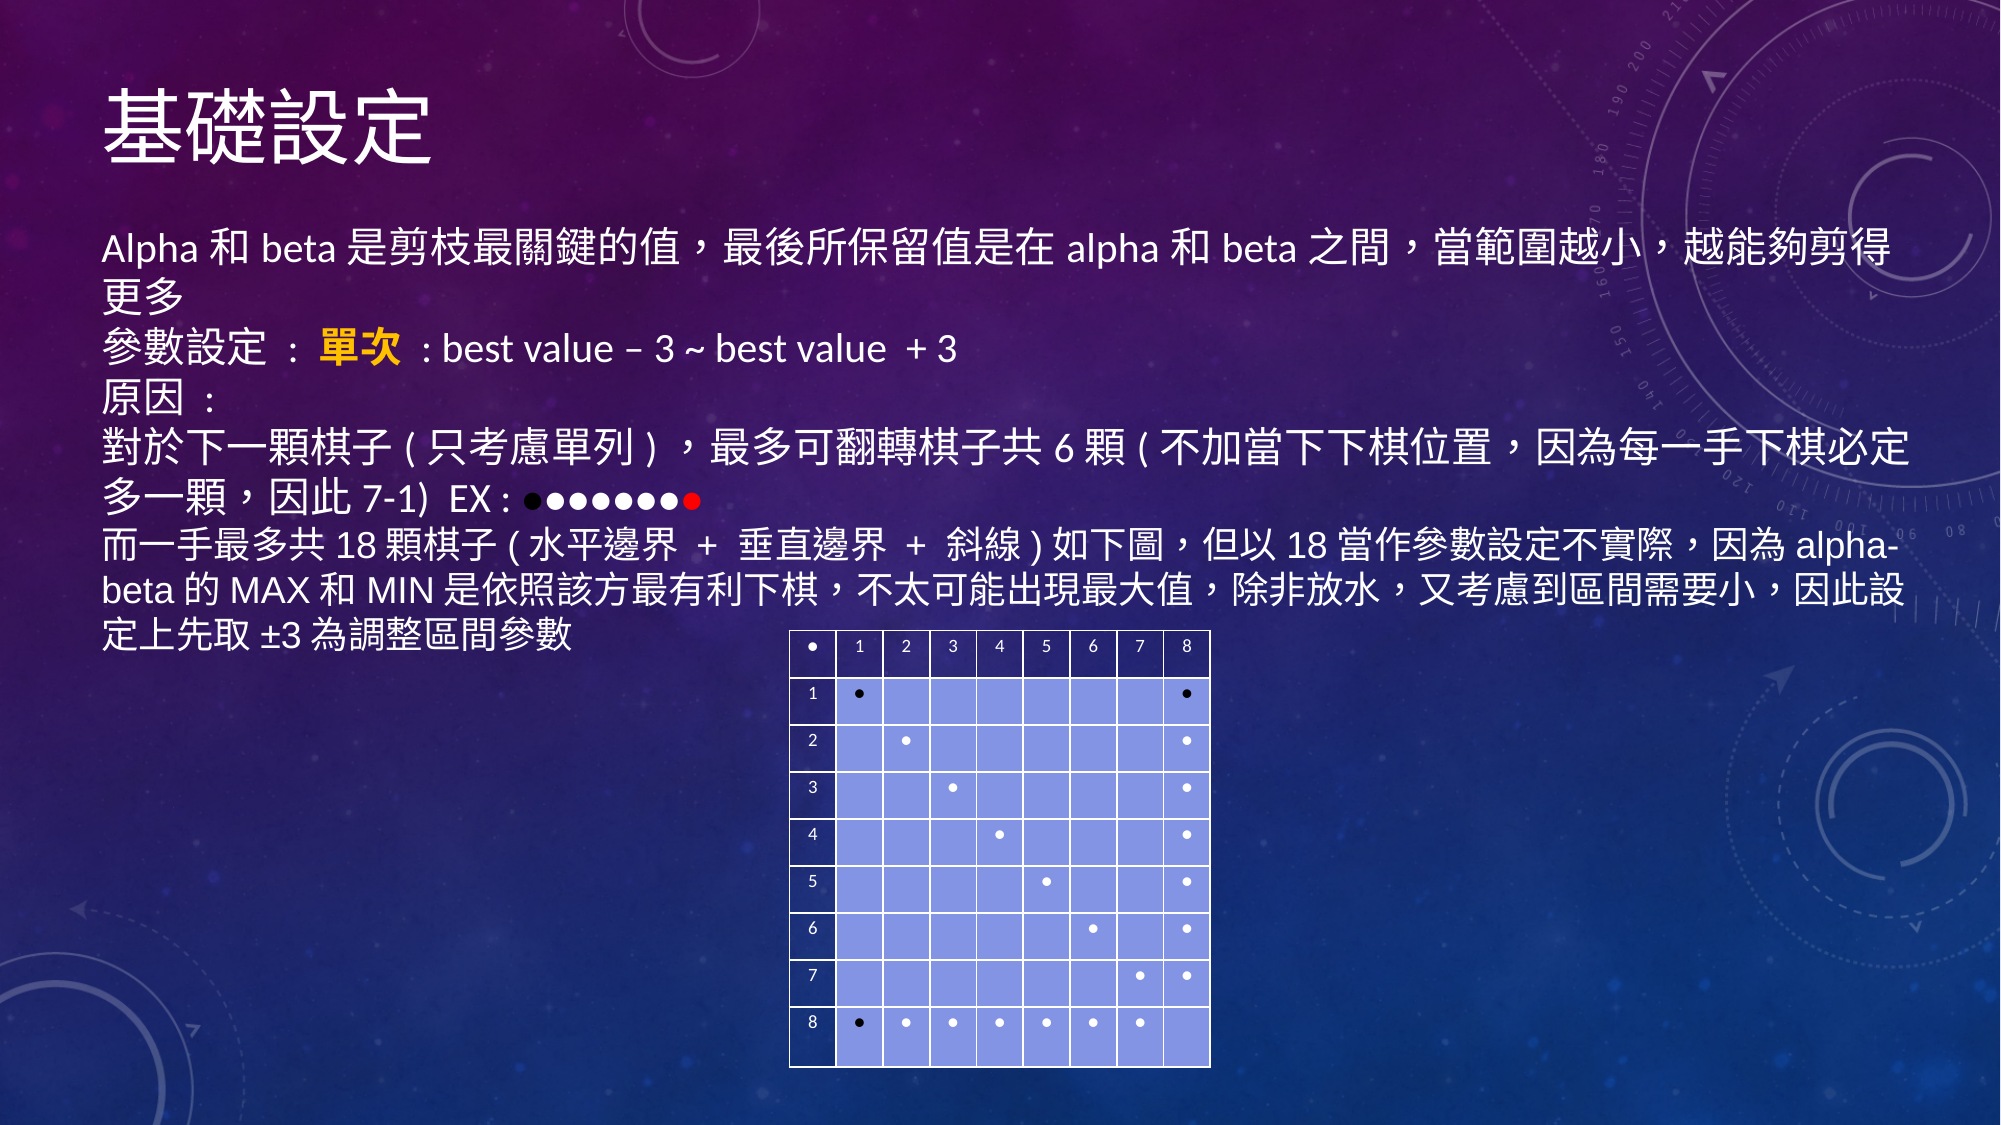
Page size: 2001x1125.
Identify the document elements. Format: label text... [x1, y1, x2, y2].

table_cell [931, 679, 976, 724]
table_cell ● [837, 1008, 882, 1066]
table_cell ● [1024, 1008, 1069, 1066]
table_cell ● [1164, 773, 1209, 818]
table_cell ● [977, 820, 1022, 865]
table_cell ● [931, 773, 976, 818]
table_cell 6 [790, 914, 835, 959]
table_cell [1071, 820, 1116, 865]
table_cell [1024, 726, 1069, 771]
table_cell [977, 773, 1022, 818]
table_cell ● [1118, 1008, 1163, 1066]
table_header 7 [1118, 631, 1163, 677]
table_cell 7 [790, 961, 835, 1006]
table_header 5 [1024, 631, 1069, 677]
table_cell [1071, 867, 1116, 912]
table_cell [884, 679, 929, 724]
table_header ● [790, 631, 835, 677]
table_cell [977, 867, 1022, 912]
table_cell [1071, 679, 1116, 724]
table_cell 4 [790, 820, 835, 865]
table_cell ● [1164, 914, 1209, 959]
table_cell ● [1164, 726, 1209, 771]
table_cell [1024, 961, 1069, 1006]
text_box 基礎設定 [86, 68, 452, 184]
table_cell [837, 914, 882, 959]
text_box Alpha和beta是剪枝最關鍵的值，最後所保留值是在alpha和beta之間，當範圍越小，越能夠剪得更多 參數設定 : 單次 : best value – 3 ~ best value + 3 原因 : 對於下一顆棋子(只考慮單列)，最多可翻轉棋子共6顆(不加當下下棋位置，因為每一手下棋必定多一顆，因此7-1) EX : ●●●●●●●● 而一手最多共18顆棋子(水平邊界 + 垂直邊界 + 斜線)如下圖，但以18當作參數設定不實際，因為alpha-beta的MAX和MIN是依照該方最有利下棋，不太可能出現最大值，除非放水，又考慮到區間需要小，因此設定上先取±3為調整區間參數 [86, 213, 1930, 664]
table_cell ● [1071, 1008, 1116, 1066]
table_header 3 [931, 631, 976, 677]
table_cell [977, 679, 1022, 724]
picture [0, 0, 2001, 1125]
table_cell ● [1164, 867, 1209, 912]
table_cell [884, 867, 929, 912]
table_cell [931, 914, 976, 959]
table_cell [1071, 961, 1116, 1006]
table_cell [837, 773, 882, 818]
table_header 6 [1071, 631, 1116, 677]
table_cell 2 [790, 726, 835, 771]
table_cell ● [1024, 867, 1069, 912]
table_cell ● [1164, 961, 1209, 1006]
table_cell [837, 867, 882, 912]
table_cell ● [884, 1008, 929, 1066]
table_header 1 [837, 631, 882, 677]
table_cell [1118, 679, 1163, 724]
table_cell 3 [790, 773, 835, 818]
table_cell [1118, 914, 1163, 959]
table_cell [837, 820, 882, 865]
table_cell [837, 961, 882, 1006]
table_cell [1071, 773, 1116, 818]
table_cell ● [1118, 961, 1163, 1006]
table_cell ● [1164, 820, 1209, 865]
table_cell [884, 773, 929, 818]
table_cell [1071, 726, 1116, 771]
table_cell [1118, 726, 1163, 771]
table_header 8 [1164, 631, 1209, 677]
table_cell 5 [790, 867, 835, 912]
table_cell 8 [790, 1008, 835, 1066]
table_cell [1024, 773, 1069, 818]
table_header 4 [977, 631, 1022, 677]
table_cell ● [884, 726, 929, 771]
table_cell [931, 820, 976, 865]
table_cell [1164, 1008, 1209, 1066]
table_cell [1024, 820, 1069, 865]
table_cell ● [837, 679, 882, 724]
table_cell [931, 867, 976, 912]
table_cell [884, 914, 929, 959]
table_cell [837, 726, 882, 771]
table_cell 1 [790, 679, 835, 724]
table_cell [977, 914, 1022, 959]
table_cell [1118, 820, 1163, 865]
table_cell [931, 726, 976, 771]
table_cell [1024, 914, 1069, 959]
table_cell [977, 726, 1022, 771]
table_cell [1024, 679, 1069, 724]
table_cell [931, 961, 976, 1006]
table_cell [1118, 773, 1163, 818]
table_cell ● [1071, 914, 1116, 959]
table_cell [977, 961, 1022, 1006]
table_cell ● [977, 1008, 1022, 1066]
table_cell ● [931, 1008, 976, 1066]
table_header 2 [884, 631, 929, 677]
table_cell [884, 820, 929, 865]
table_cell [884, 961, 929, 1006]
table_cell ● [1164, 679, 1209, 724]
table_cell [1118, 867, 1163, 912]
